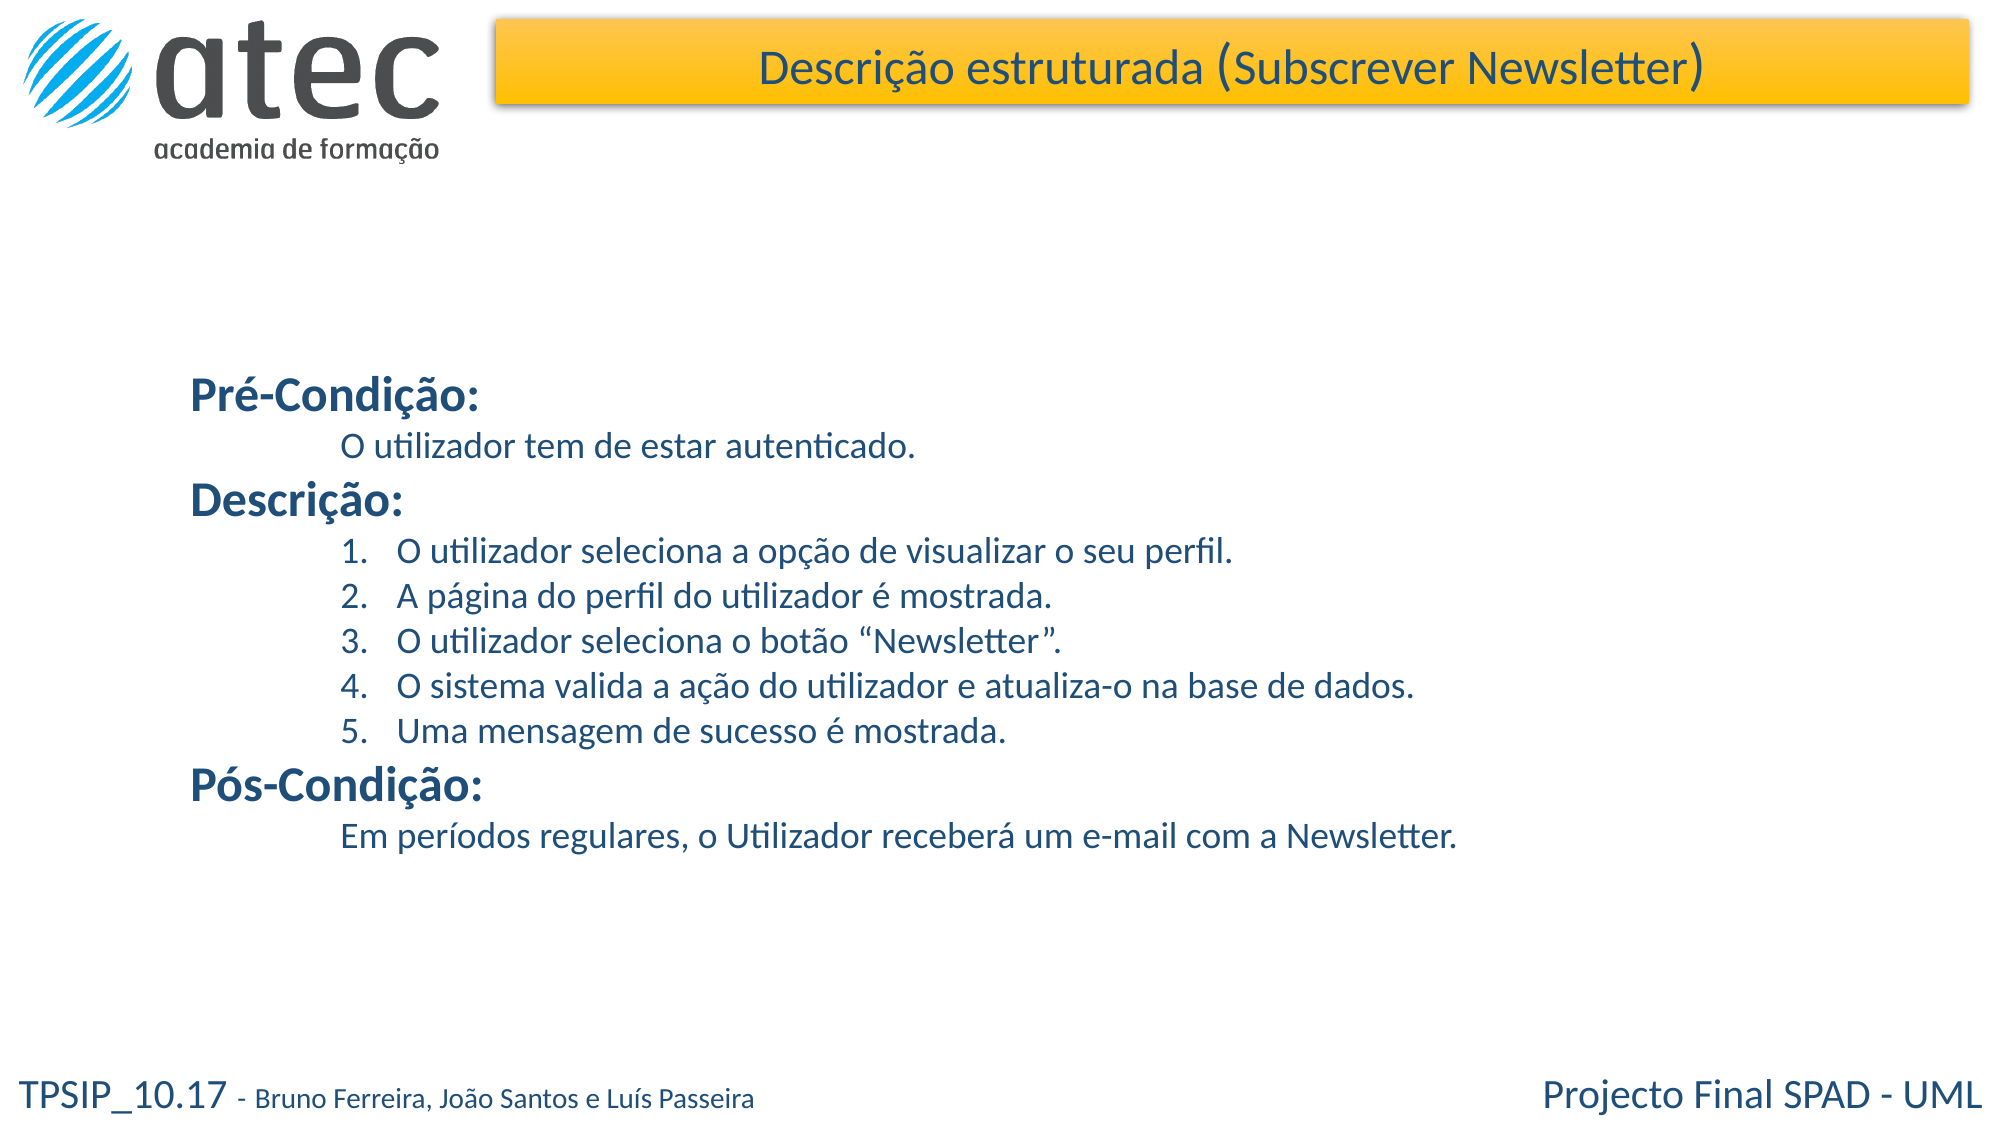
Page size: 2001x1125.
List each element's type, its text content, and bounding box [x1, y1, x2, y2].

text_box Descrição estruturada (Subscrever Newsletter) [496, 19, 1969, 104]
text_box Projecto Final SPAD - UML [1527, 1059, 1998, 1125]
text_box TPSIP_10.17 - Bruno Ferreira, João Santos e Luís Passeira [3, 1059, 771, 1125]
text_box Pré-Condição: O utilizador tem de estar autenticado. Descrição: O utilizador seleciona a opção de visualizar o seu perfil. A página do perfil do utilizador é mostrada. O utilizador seleciona o botão “Newsletter”. O sistema valida a ação do utilizador e atualiza-o na base de dados. Uma mensagem de sucesso é mostrada. Pós-Condição: Em períodos regulares, o Utilizador receberá um e-mail com a Newsletter. [175, 354, 1864, 864]
picture [23, 19, 439, 164]
